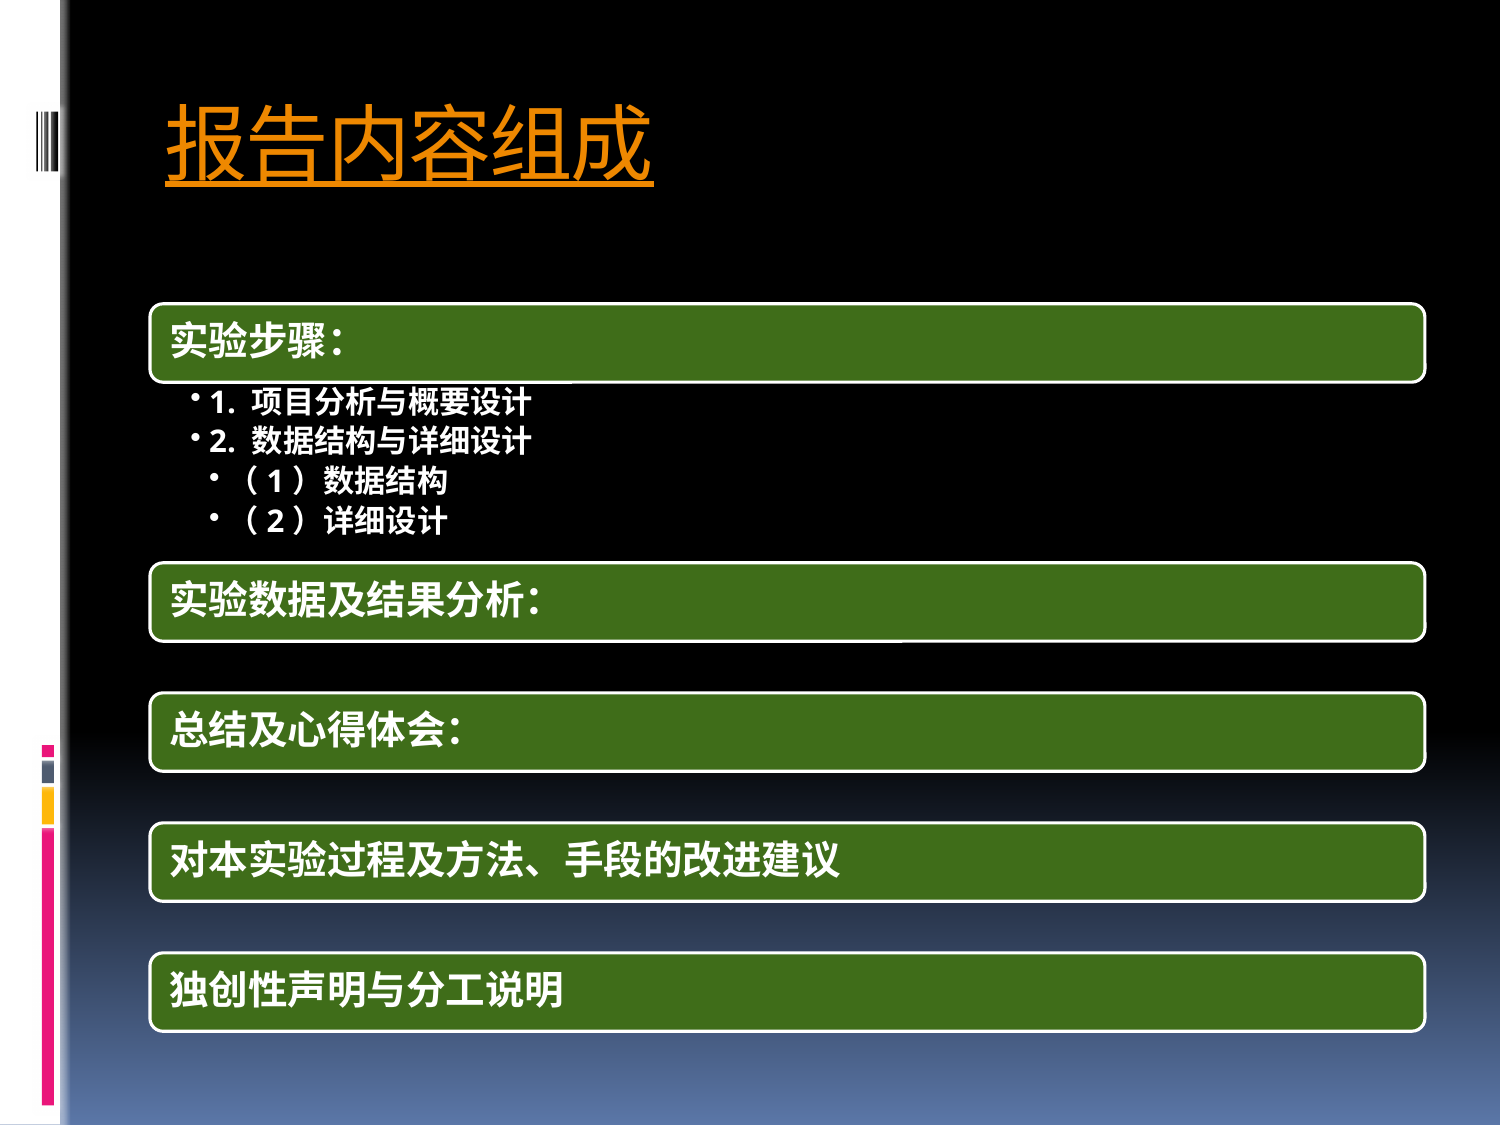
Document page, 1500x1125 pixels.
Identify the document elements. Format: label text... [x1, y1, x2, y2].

title 报告内容组成 [150, 83, 1425, 234]
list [149, 292, 1426, 1043]
